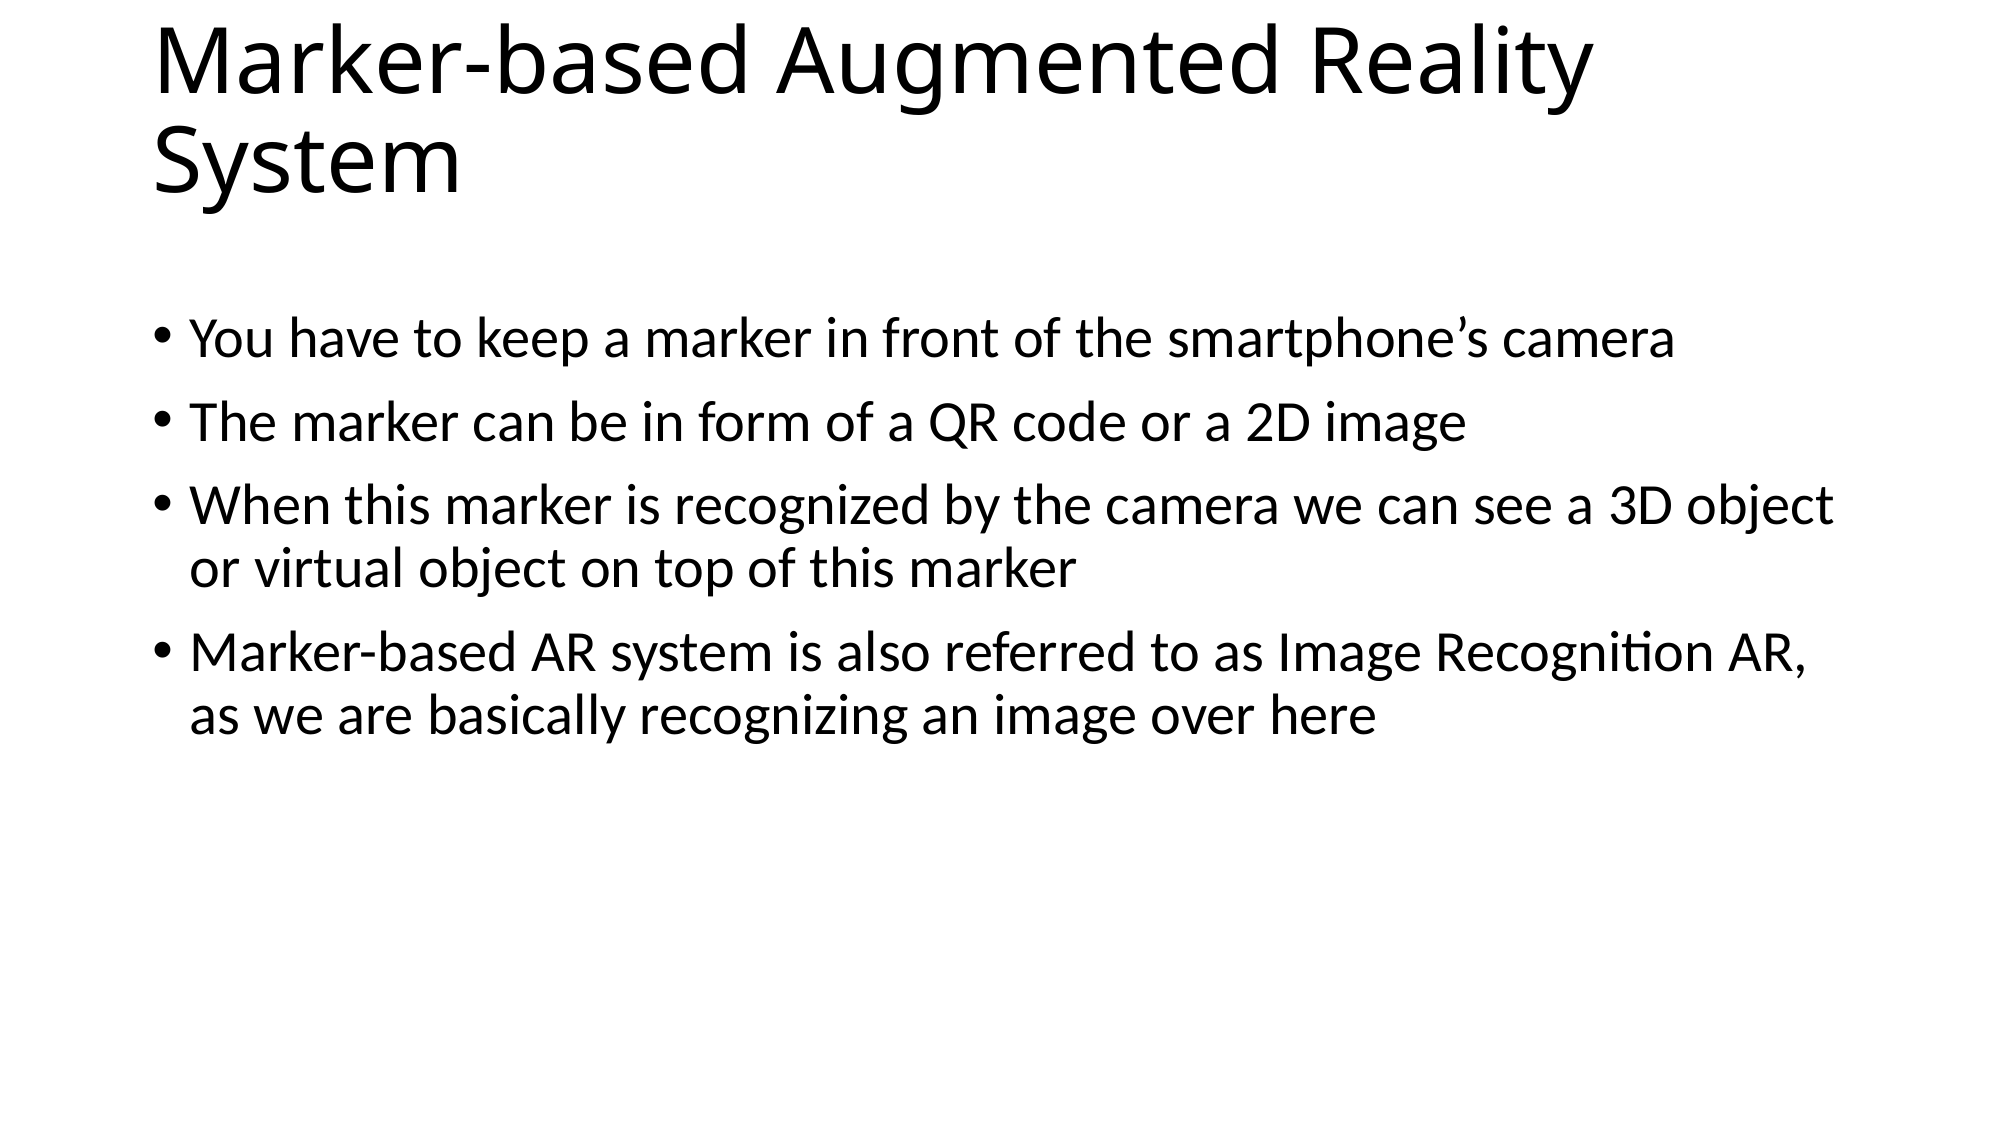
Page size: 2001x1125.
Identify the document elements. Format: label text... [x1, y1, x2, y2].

list You have to keep a marker in front of the smartphone’s camera The marker can be in form of a QR code or a 2D image When this marker is recognized by the camera we can see a 3D object or virtual object on top of this marker Marker-based AR system is also referred to as Image Recognition AR, as we are basically recognizing an image over here [137, 299, 1863, 1014]
title Marker-based Augmented Reality System [137, 59, 1863, 278]
